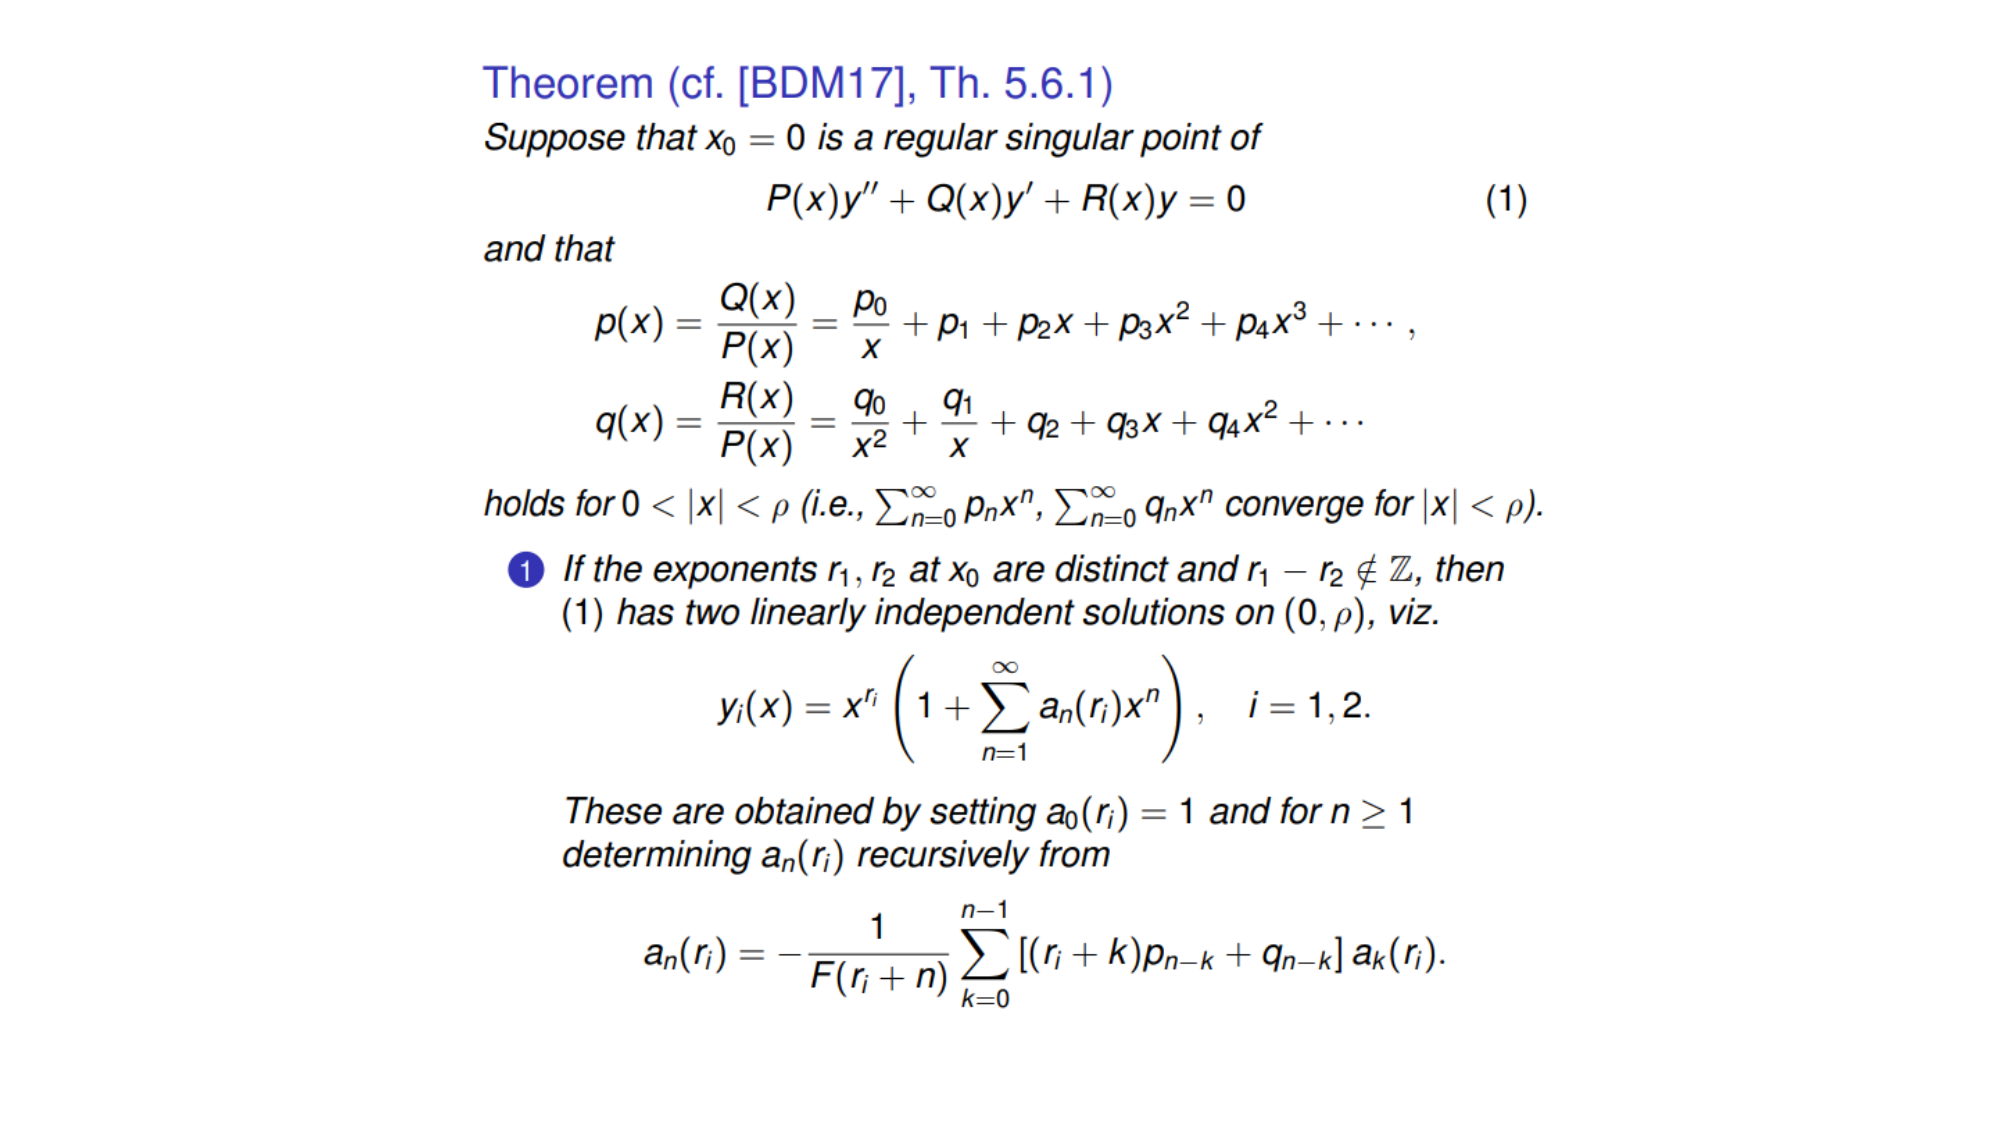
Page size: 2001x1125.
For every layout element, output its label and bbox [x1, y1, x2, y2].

picture [454, 52, 1547, 1010]
